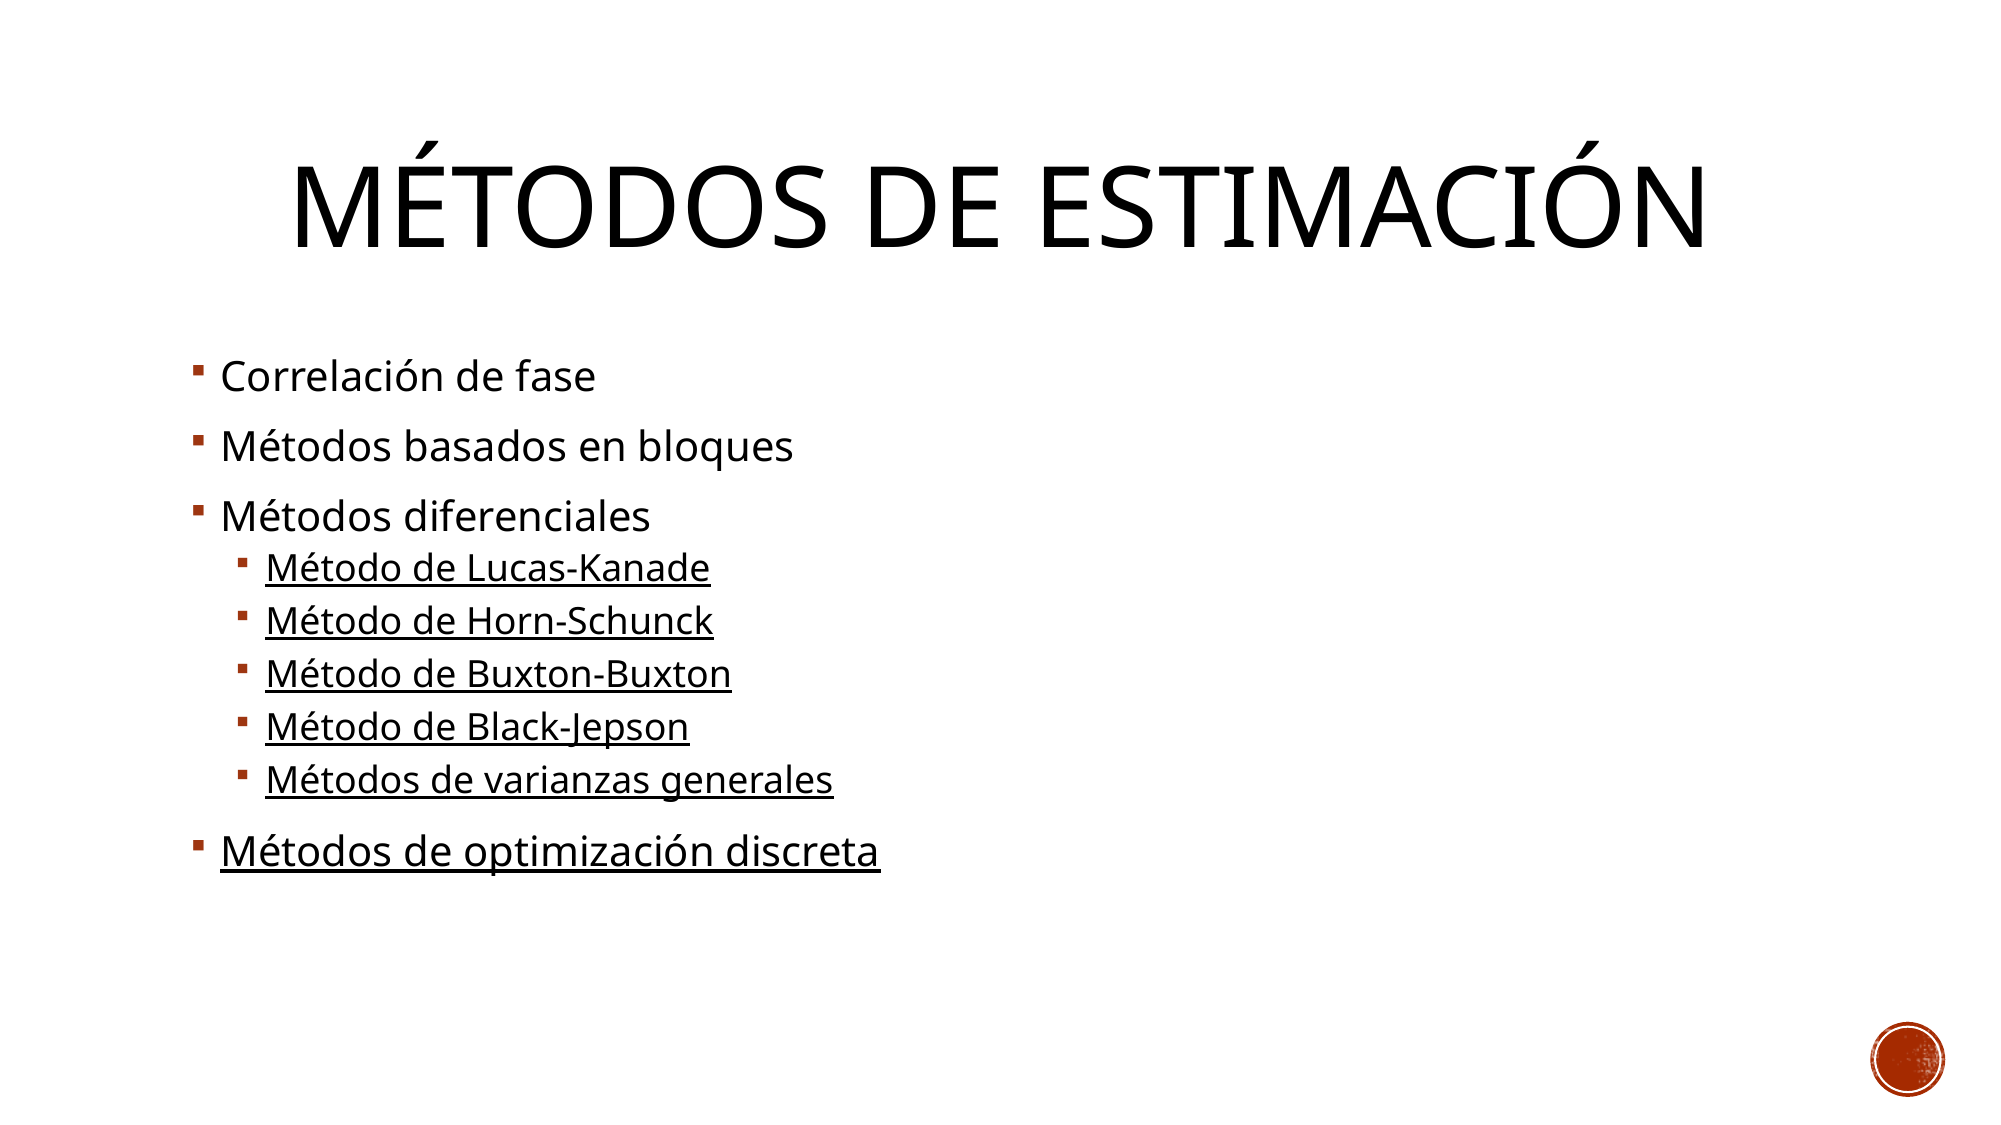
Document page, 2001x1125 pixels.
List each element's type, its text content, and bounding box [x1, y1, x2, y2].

title Métodos de estimación [175, 79, 1826, 344]
list Correlación de fase Métodos basados en bloques Métodos diferenciales Método de Lucas-Kanade Método de Horn-Schunck Método de Buxton-Buxton Método de Black-Jepson Métodos de varianzas generales Métodos de optimización discreta [175, 348, 1826, 1013]
